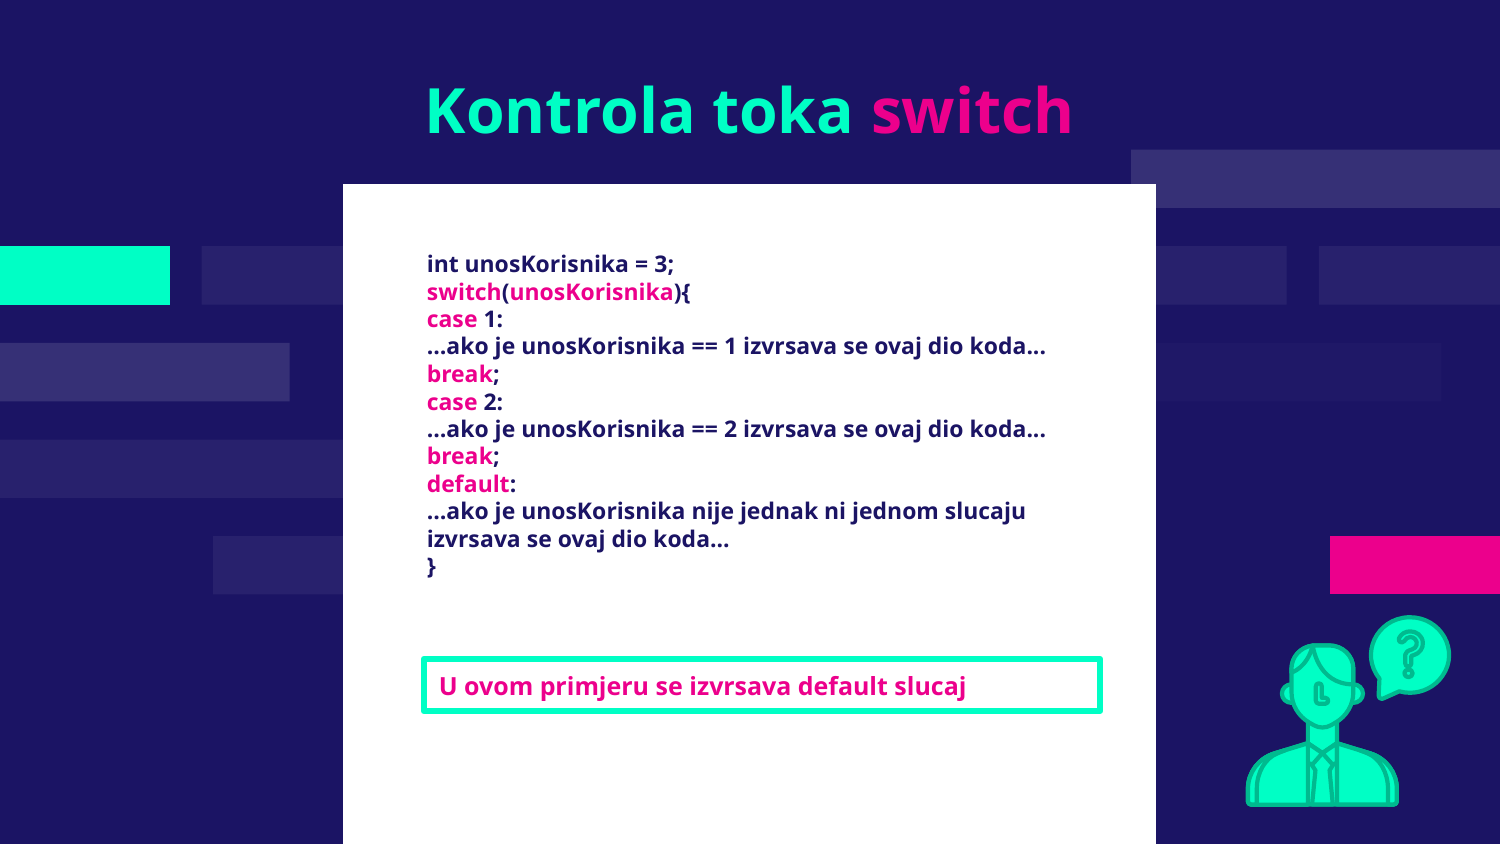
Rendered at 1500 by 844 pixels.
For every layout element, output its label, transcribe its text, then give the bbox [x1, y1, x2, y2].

title Kontrola toka switch [209, 56, 1291, 166]
text_box U ovom primjeru se izvrsava default slucaj [423, 658, 1101, 711]
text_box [1247, 616, 1461, 805]
text_box int unosKorisnika = 3; switch(unosKorisnika){ case 1: …ako je unosKorisnika == 1 izvrsava se ovaj dio koda... break; case 2: …ako je unosKorisnika == 2 izvrsava se ovaj dio koda... break; default: …ako je unosKorisnika nije jednak ni jednom slucaju izvrsava se ovaj dio koda... } [411, 234, 1089, 648]
